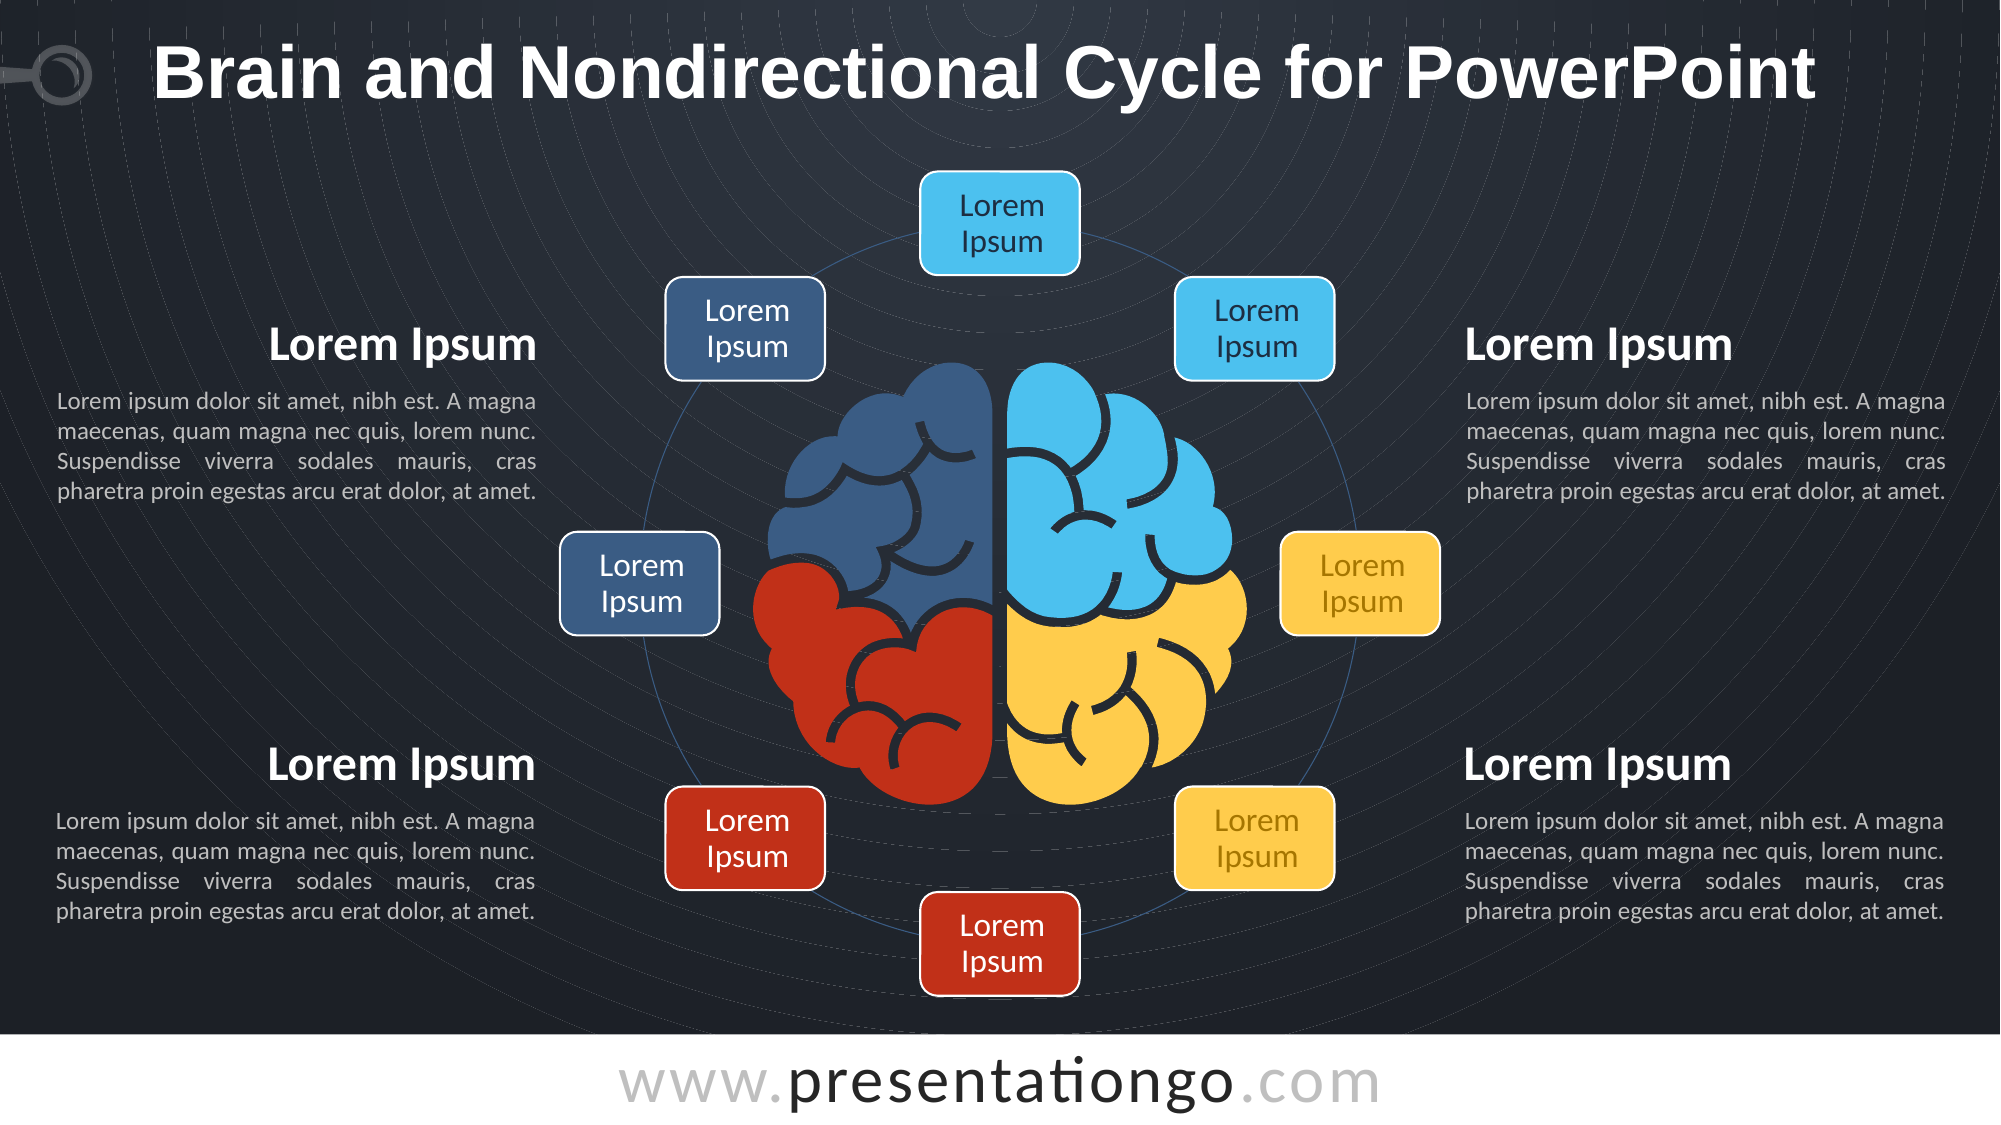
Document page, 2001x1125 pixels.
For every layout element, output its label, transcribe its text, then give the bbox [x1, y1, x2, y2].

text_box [55, 301, 538, 514]
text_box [1463, 722, 1946, 934]
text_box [381, 171, 1619, 996]
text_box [1464, 301, 1947, 514]
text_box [753, 362, 1247, 805]
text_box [54, 722, 537, 934]
title Brain and Nondirectional Cycle for PowerPoint [137, 26, 1863, 148]
